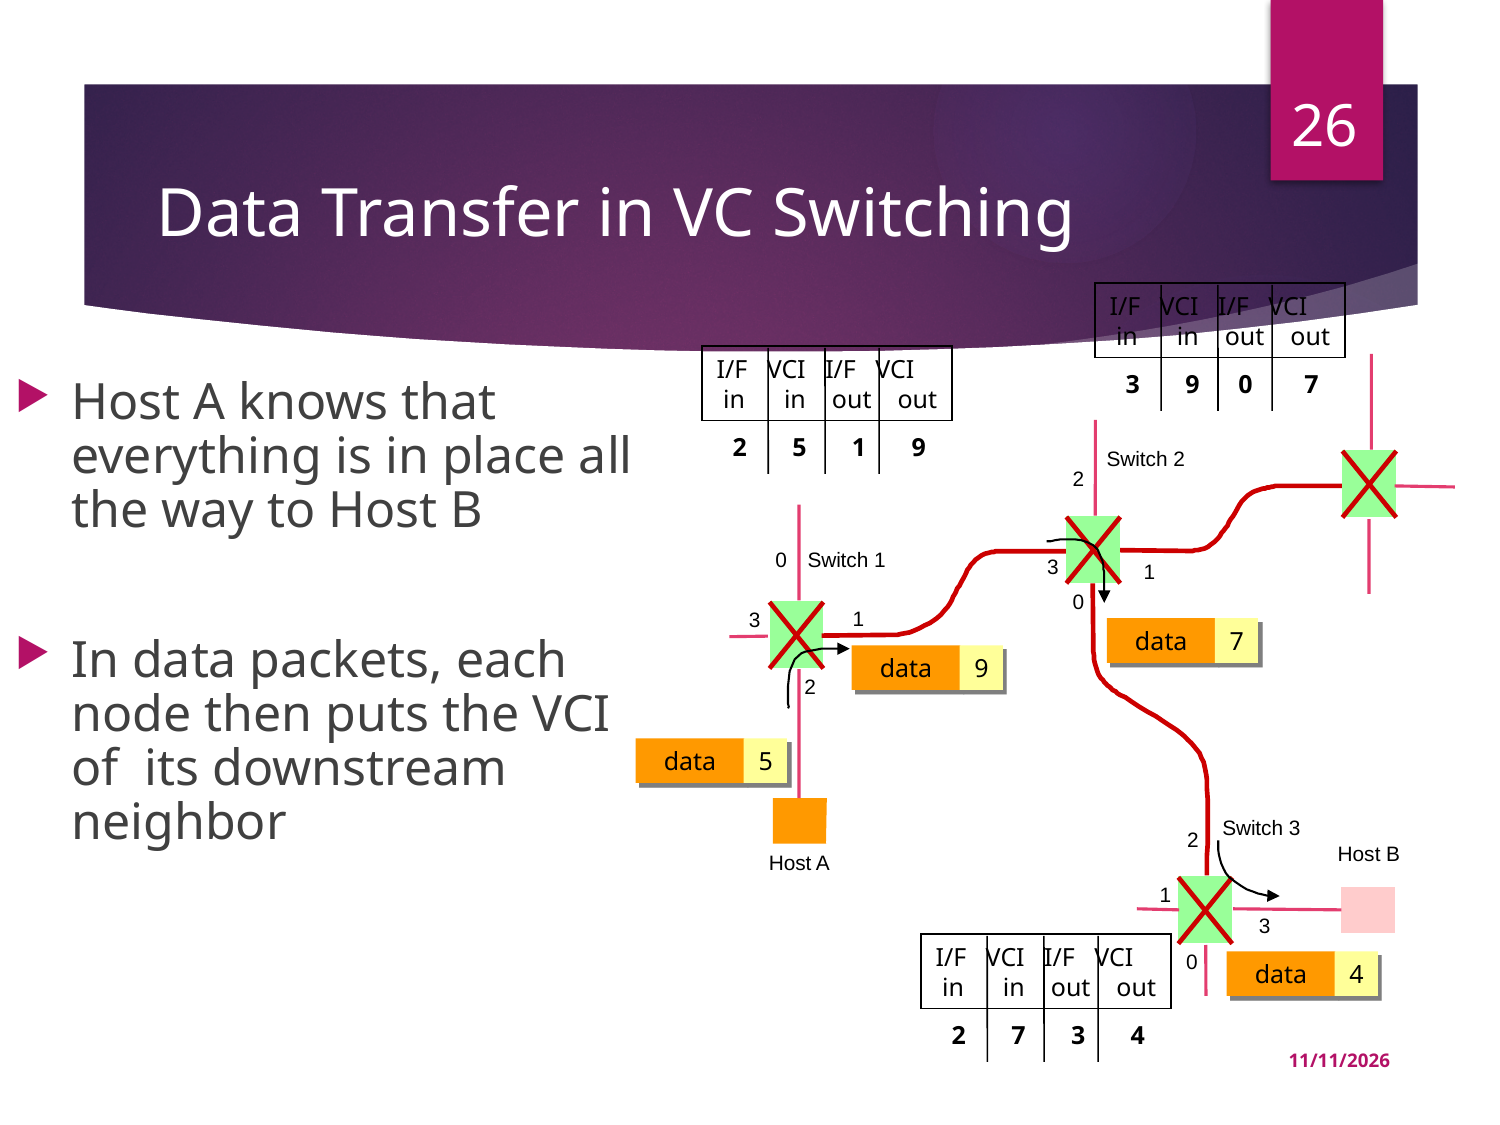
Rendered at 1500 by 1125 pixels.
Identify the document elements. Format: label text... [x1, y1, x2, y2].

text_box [1106, 617, 1259, 664]
text_box Host B [1337, 841, 1400, 867]
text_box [1226, 951, 1379, 997]
text_box [772, 798, 827, 844]
text_box 0 [1072, 588, 1085, 614]
text_box [1066, 516, 1121, 583]
text_box Host A [768, 849, 830, 875]
text_box I/F VCI I/F VCI in in out out [920, 934, 1172, 1009]
text_box Switch 1 [807, 546, 886, 572]
text_box [1341, 887, 1395, 933]
text_box [1092, 591, 1208, 876]
text_box 1 [1143, 558, 1155, 584]
text_box 3 [748, 607, 761, 632]
text_box [787, 642, 847, 709]
text_box [1120, 485, 1342, 551]
text_box [1046, 539, 1111, 603]
text_box 2 [804, 683, 816, 699]
slide_number 26 [1259, 48, 1390, 175]
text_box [851, 645, 1004, 691]
text_box 2 [1187, 827, 1197, 852]
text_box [635, 738, 788, 784]
title Data Transfer in VC Switching [141, 152, 1183, 269]
text_box 2 [1072, 466, 1085, 492]
text_box 3 [1047, 555, 1059, 579]
list Host A knows that everything is in place all the way to Host B In data packets, each node then puts the VCI of its downstream neighbor [0, 369, 650, 1050]
text_box 0 [1186, 948, 1198, 974]
text_box I/F VCI I/F VCI in in out out [1094, 282, 1346, 358]
text_box [1342, 450, 1397, 517]
text_box [821, 551, 1058, 636]
text_box 1 [1159, 882, 1171, 907]
text_box 3 9 0 7 [1097, 361, 1334, 406]
text_box 0 [775, 547, 787, 573]
text_box [769, 601, 824, 668]
slide_number 03-Jul-22 [1242, 1044, 1405, 1082]
text_box 2 5 1 9 [704, 424, 941, 469]
text_box I/F VCI I/F VCI in in out out [701, 346, 953, 421]
text_box 1 [852, 605, 865, 624]
text_box 3 [1259, 912, 1271, 938]
text_box Switch 3 [1222, 815, 1301, 841]
text_box [1178, 876, 1233, 943]
text_box Switch 2 [1106, 446, 1186, 472]
text_box 2 7 3 4 [923, 1012, 1160, 1057]
text_box [1218, 840, 1280, 902]
